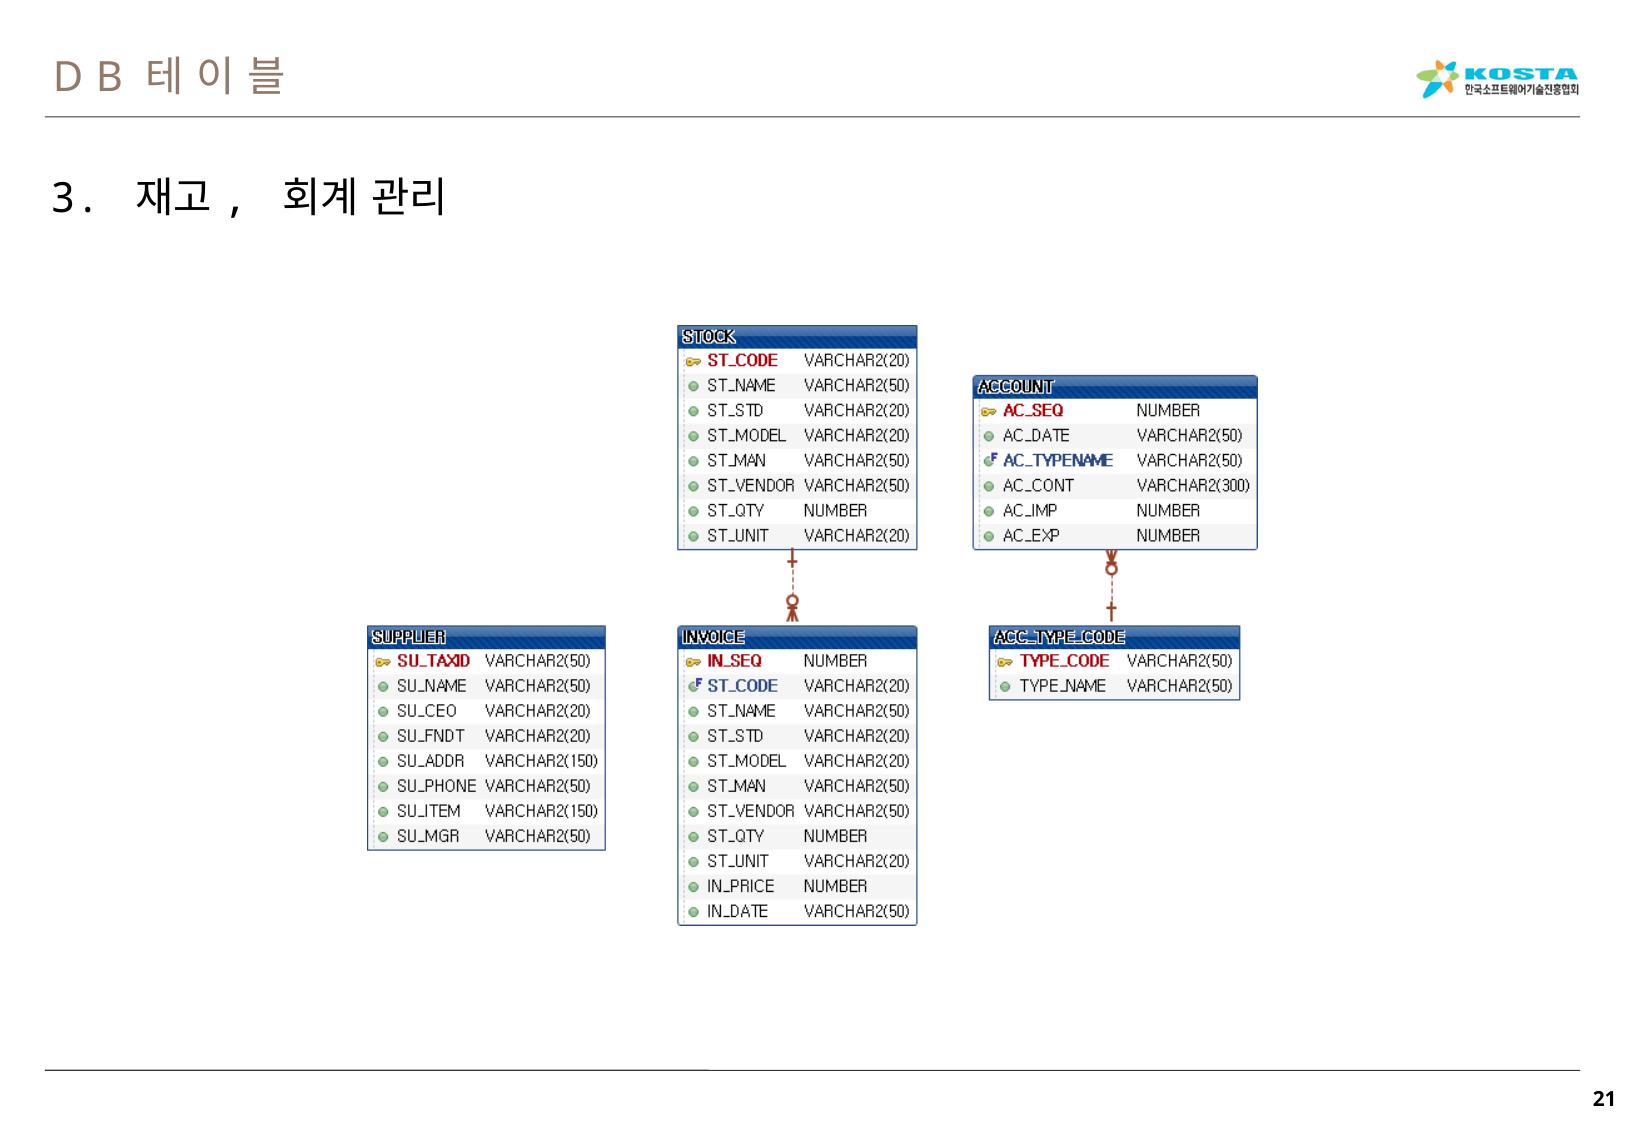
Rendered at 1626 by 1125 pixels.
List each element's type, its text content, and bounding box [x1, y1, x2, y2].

picture [367, 324, 1258, 926]
text_box 3. 재고, 회계 관리 [35, 163, 463, 229]
text_box DB테이블 [38, 42, 302, 108]
picture [1414, 54, 1581, 104]
